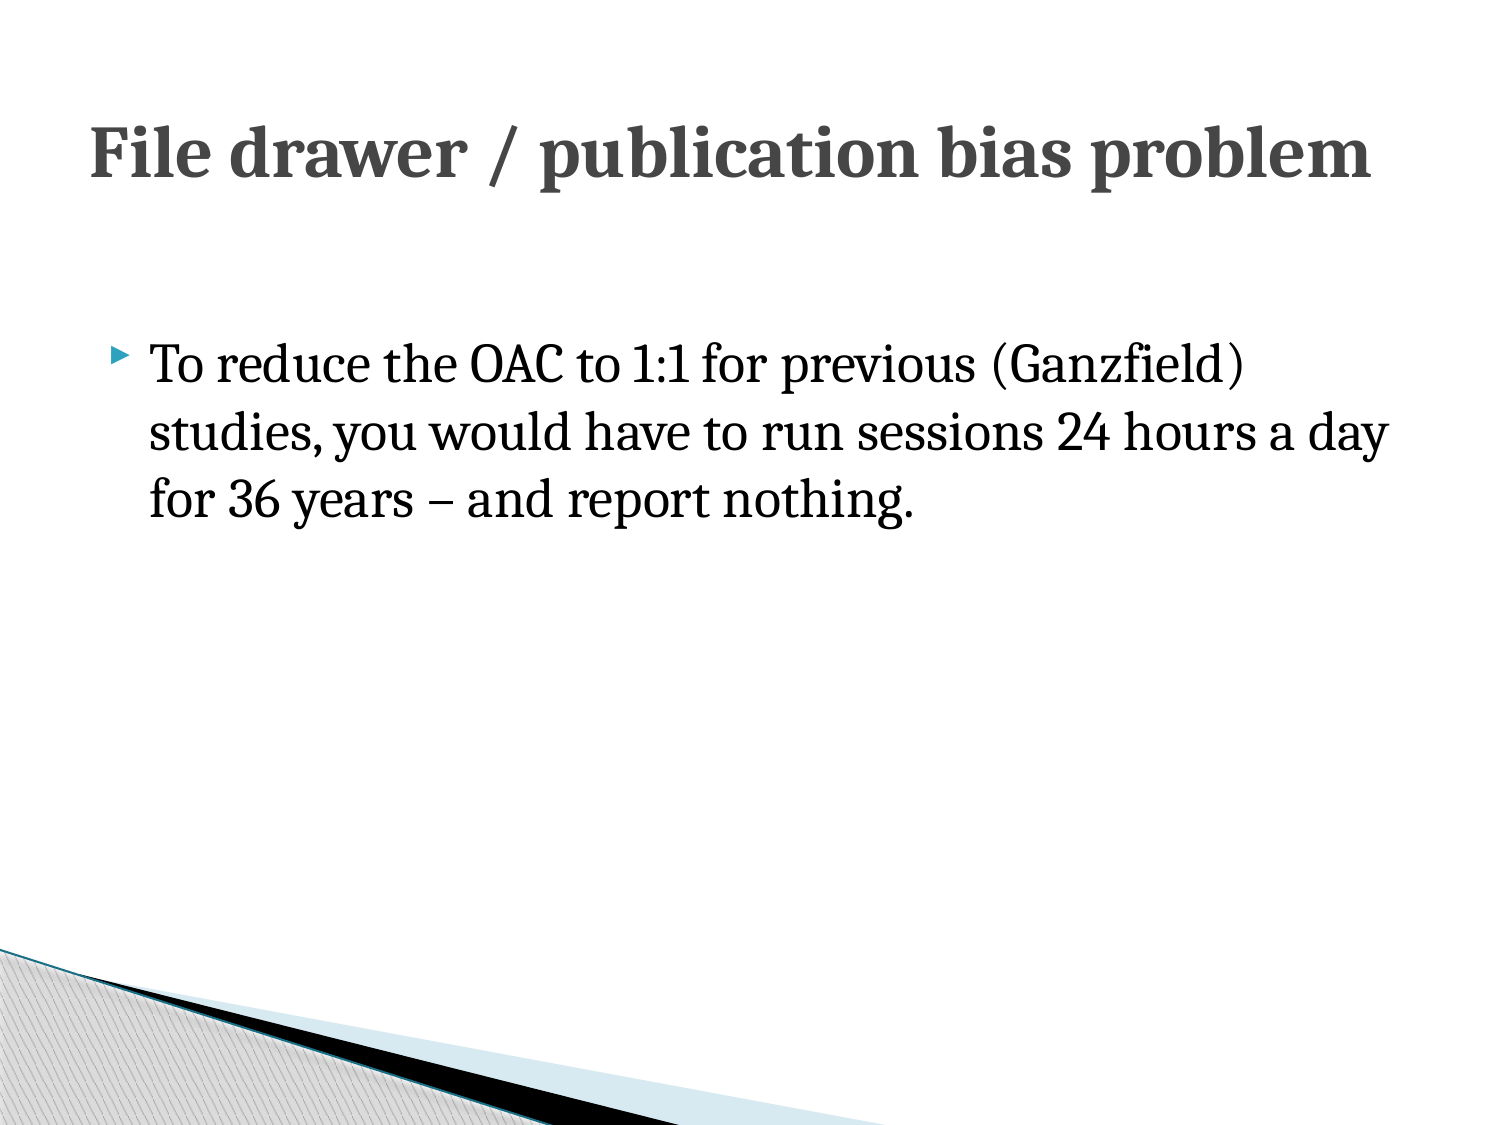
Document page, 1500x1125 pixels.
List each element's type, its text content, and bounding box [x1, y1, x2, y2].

title File drawer / publication bias problem [75, 62, 1488, 233]
list To reduce the OAC to 1:1 for previous (Ganzfield) studies, you would have to run sessions 24 hours a day for 36 years – and report nothing. [75, 242, 1425, 986]
